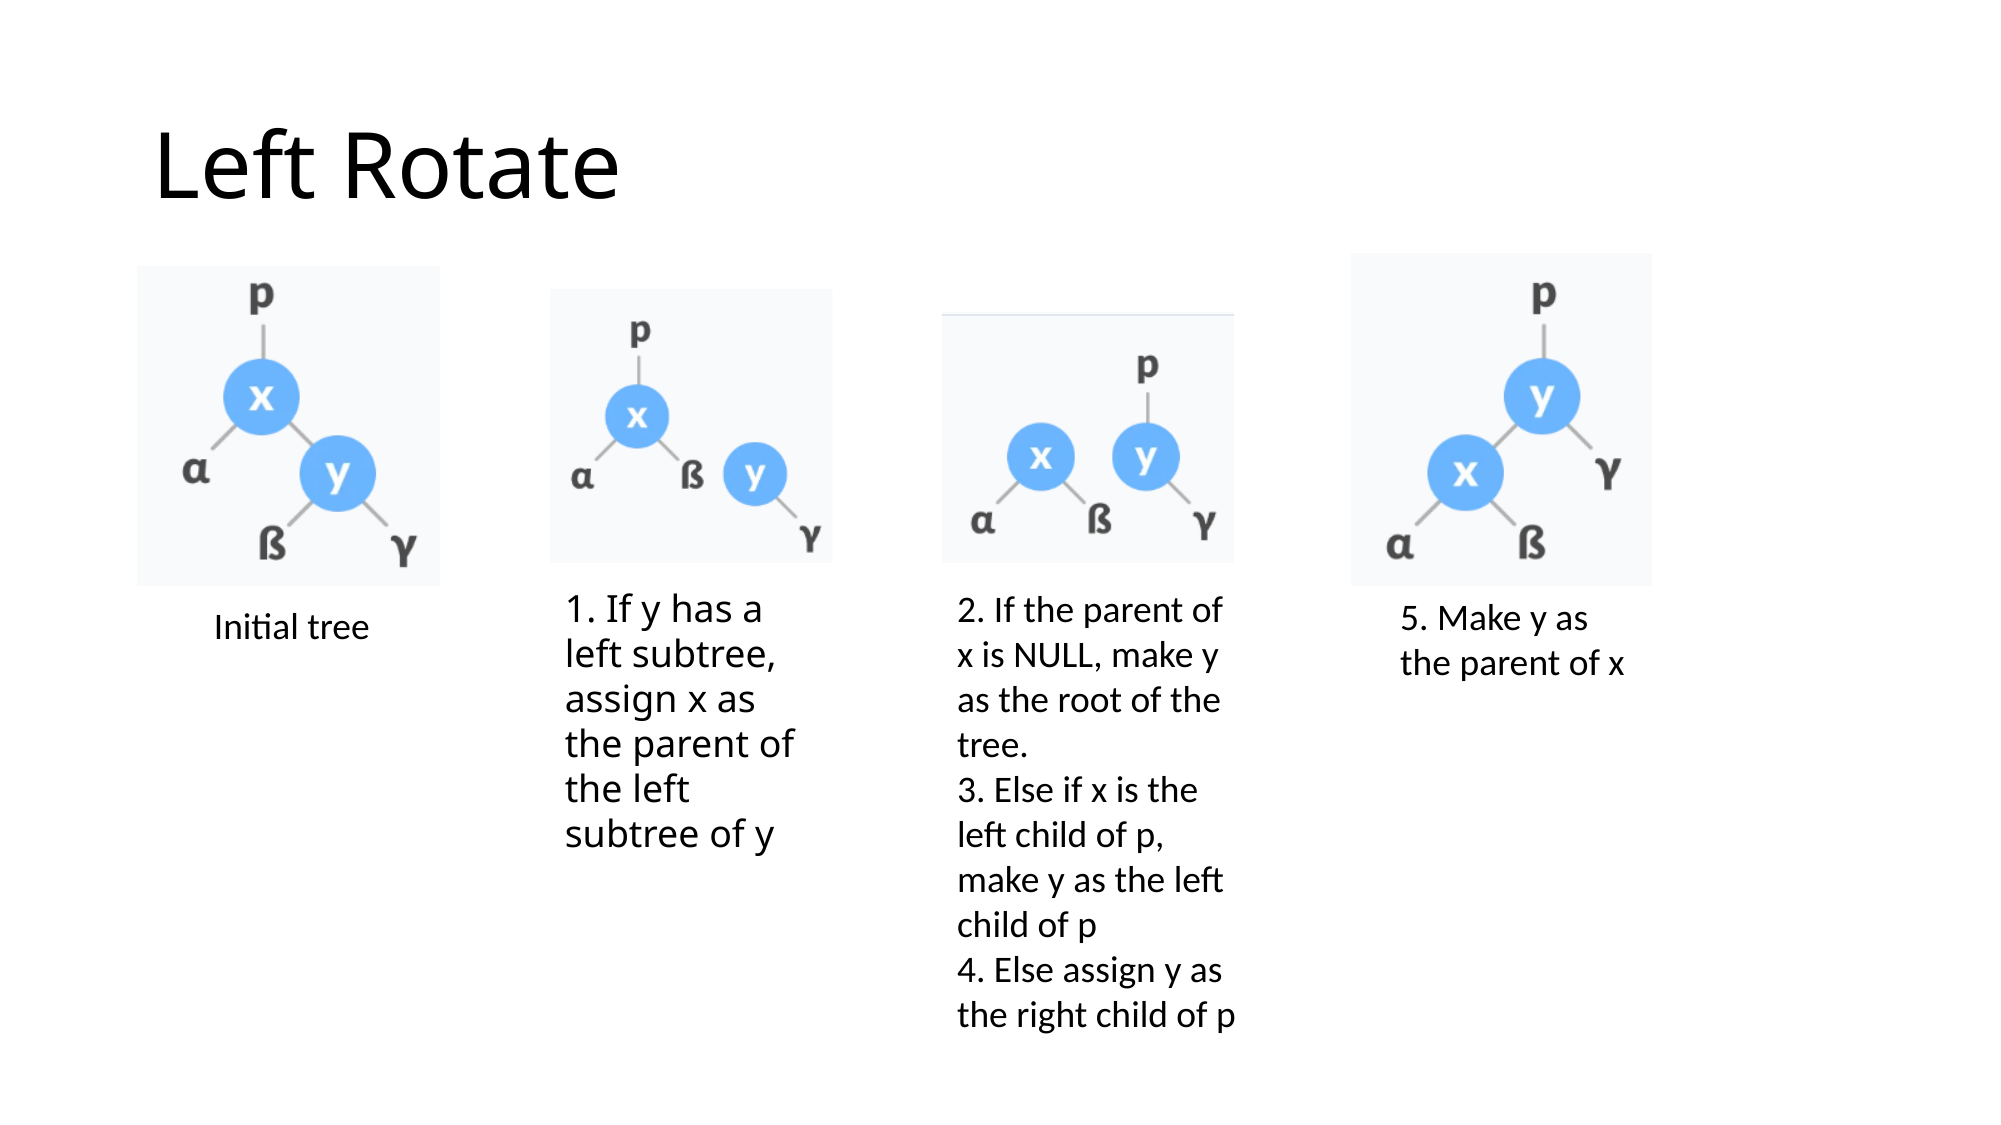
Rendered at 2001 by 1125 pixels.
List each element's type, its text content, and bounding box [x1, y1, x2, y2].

title Left Rotate [137, 59, 1863, 278]
picture [942, 312, 1234, 563]
picture [137, 266, 440, 586]
text_box 2. If the parent of x is NULL, make y as the root of the tree. 3. Else if x is the left child of p, make y as the left child of p 4. Else assign y as the right child of p [942, 577, 1252, 1043]
text_box 1. If y has a left subtree, assign x as the parent of the left subtree of y [549, 577, 833, 863]
text_box Initial tree [162, 594, 421, 655]
picture [1351, 253, 1652, 586]
text_box 5. Make y as the parent of x [1385, 586, 1652, 691]
picture [549, 289, 833, 563]
